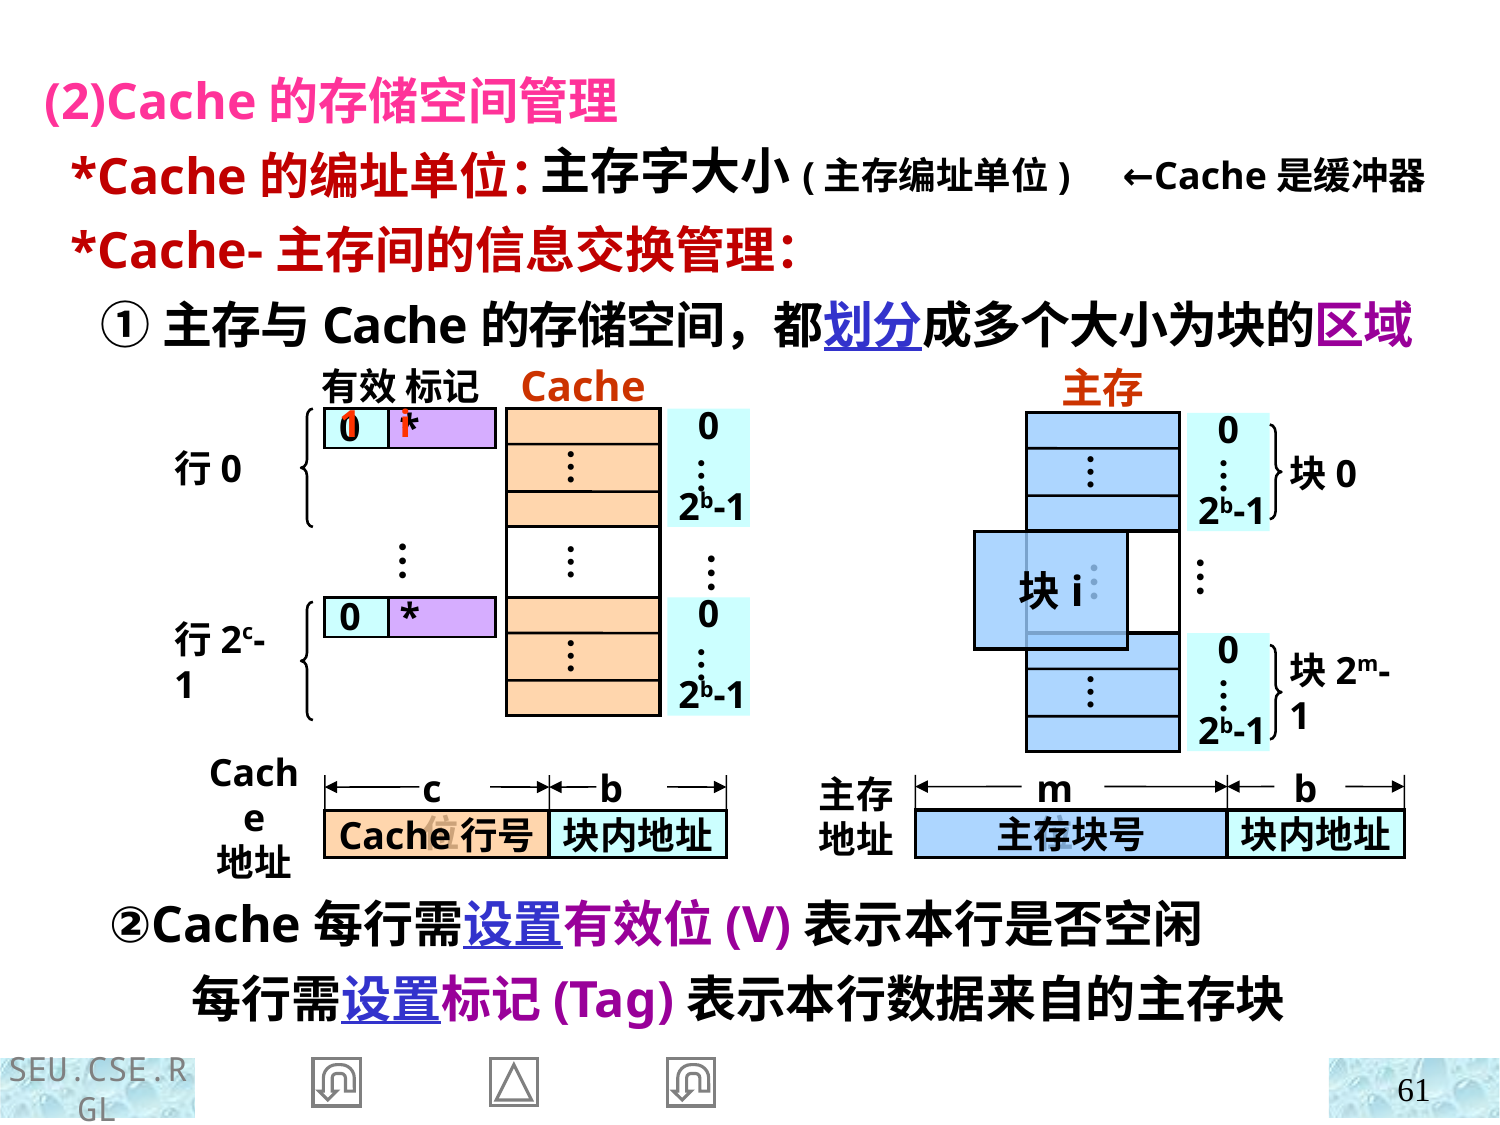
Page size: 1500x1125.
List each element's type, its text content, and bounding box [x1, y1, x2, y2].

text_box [170, 361, 1405, 859]
text_box (2)Cache的存储空间管理 *Cache的编址单位： [29, 47, 1471, 196]
text_box 主存字大小(主存编址单位) ←Cache是缓冲器 [525, 117, 1459, 196]
slide_number 61 [1328, 1058, 1500, 1118]
text_box [667, 1058, 715, 1106]
text_box *Cache-主存间的信息交换管理： ①主存与Cache的存储空间，都划分成多个大小为块的区域 [29, 196, 1471, 361]
text_box [313, 1058, 361, 1106]
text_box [318, 361, 496, 638]
text_box 有单向、双向2种方式，引脚数分别为2w、w 都是单向，引脚数为log2(S/w)＝n [0, 1058, 195, 1118]
text_box ②Cache每行需设置有效位(V)表示本行是否空闲 每行需设置标记(Tag)表示本行数据来自的主存块 [29, 869, 1471, 1035]
text_box [490, 1058, 538, 1106]
